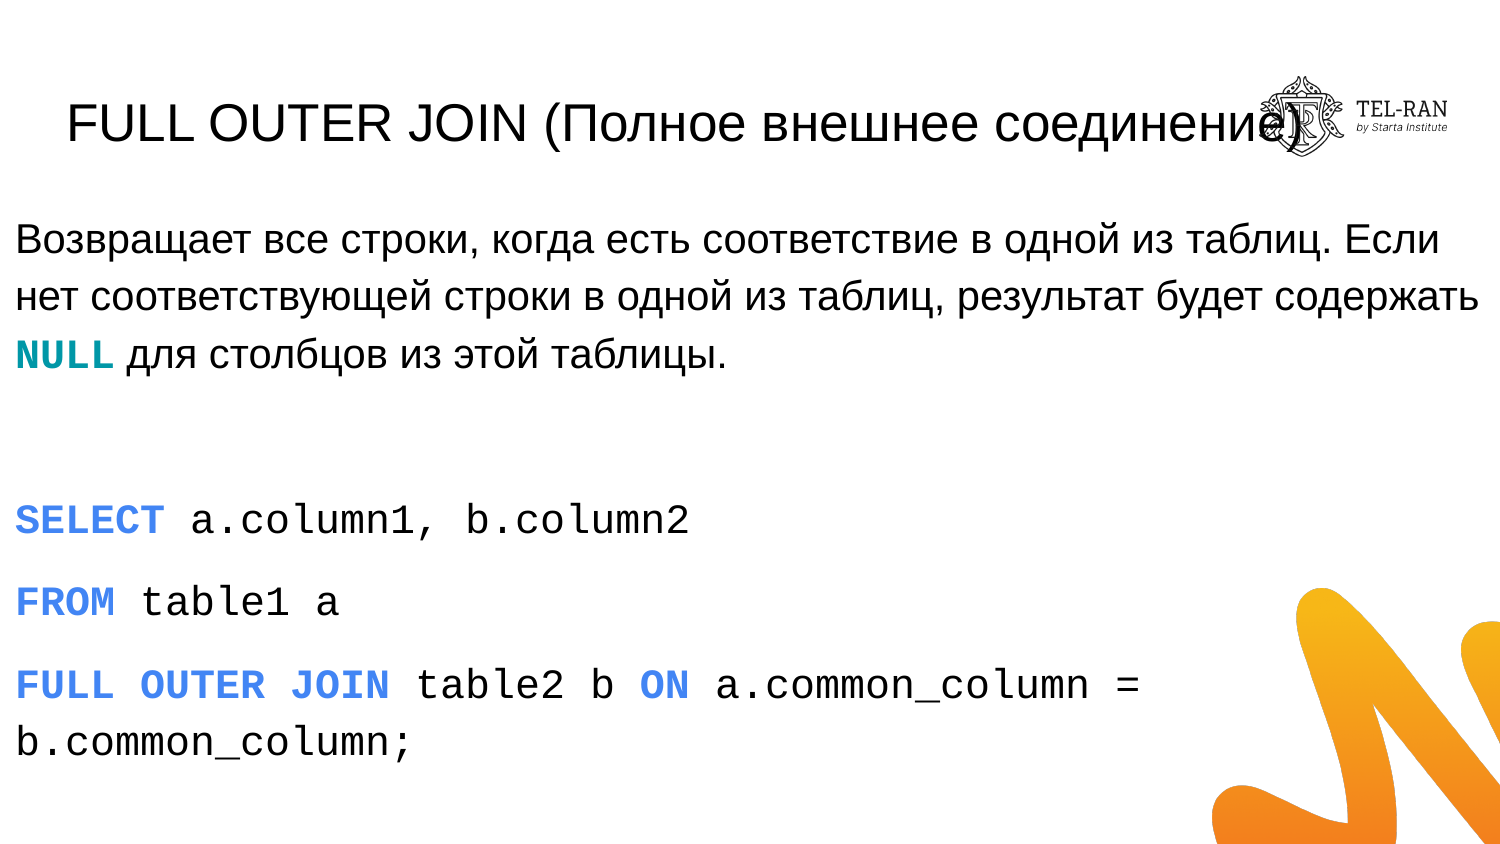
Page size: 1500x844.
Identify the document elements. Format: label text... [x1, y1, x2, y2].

picture [1259, 76, 1447, 157]
title FULL OUTER JOIN (Полное внешнее соединение) [51, 72, 1449, 167]
list Возвращает все строки, когда есть соответствие в одной из таблиц. Если нет соответствующей строки в одной из таблиц, результат будет содержать NULL для столбцов из этой таблицы. SELECT a.column1, b.column2 FROM table1 a FULL OUTER JOIN table2 b ON a.common_column = b.common_column; [0, 189, 1500, 844]
picture [1152, 588, 1500, 844]
